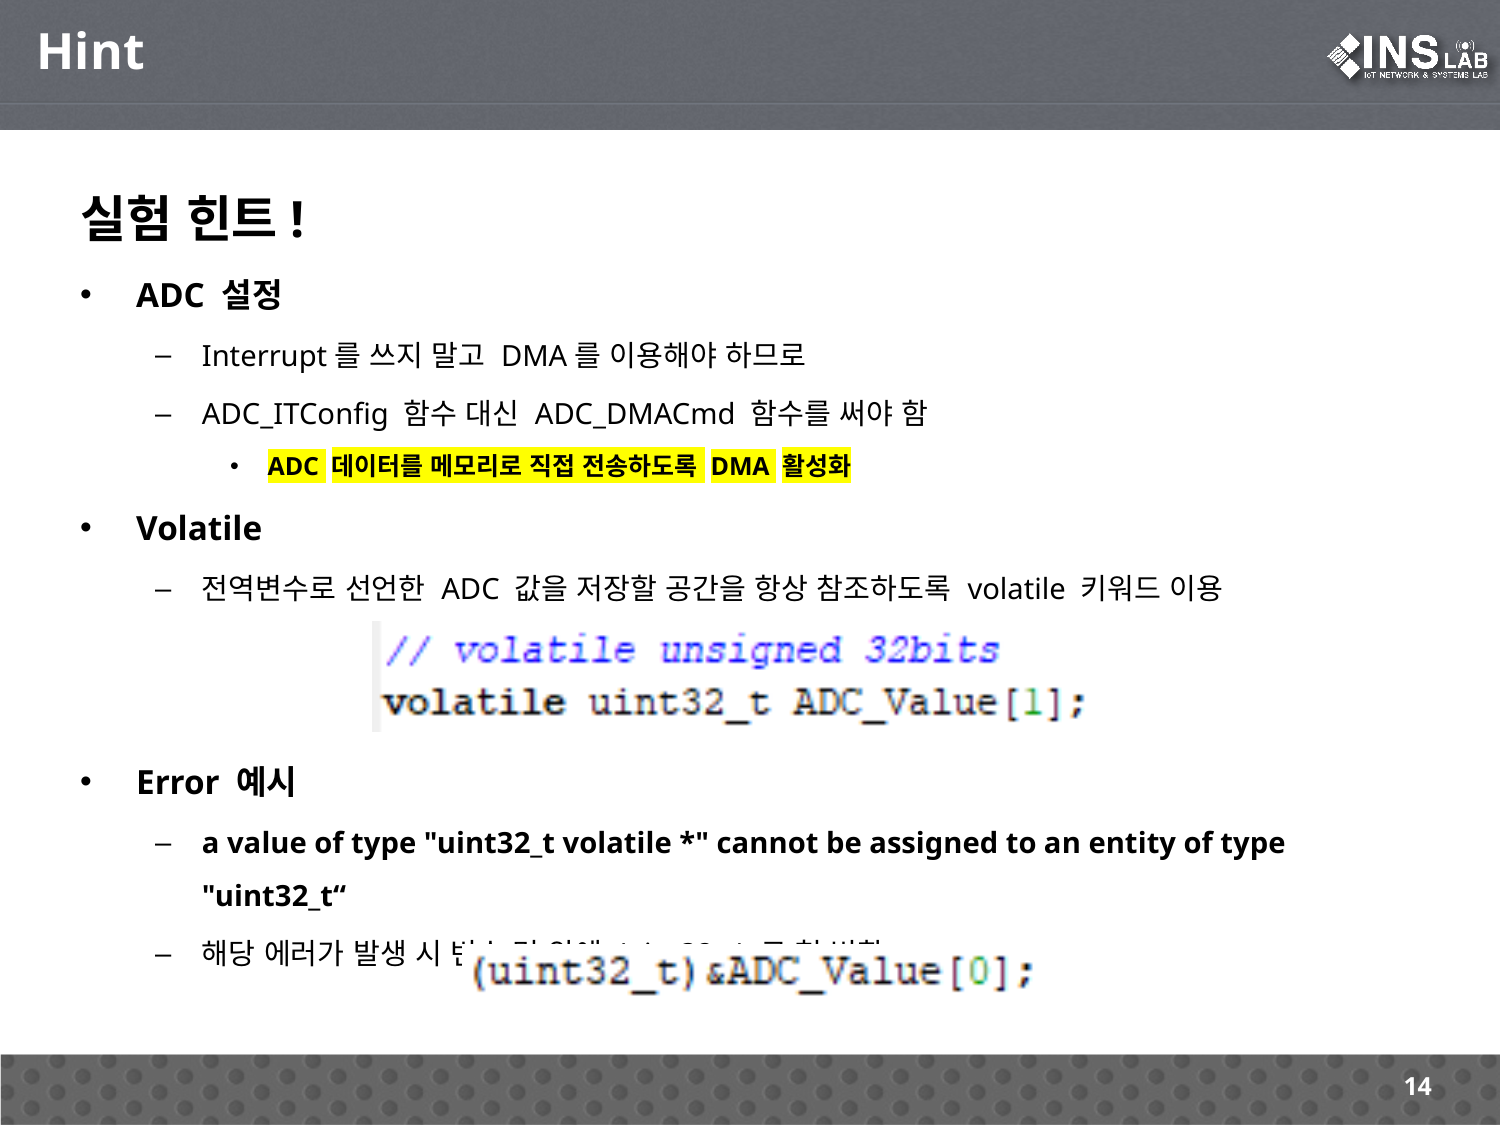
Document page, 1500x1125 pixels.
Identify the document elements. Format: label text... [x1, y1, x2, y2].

picture [371, 621, 1140, 733]
list 실험 힌트! ADC 설정 Interrupt를 쓰지 말고 DMA를 이용해야 하므로 ADC_ITConfig 함수 대신 ADC_DMACmd 함수를 써야 함 ADC 데이터를 메모리로 직접 전송하도록 DMA 활성화 Volatile 전역변수로 선언한 ADC 값을 저장할 공간을 항상 참조하도록 volatile 키워드 이용 Error 예시 a value of type "uint32_t volatile *" cannot be assigned to an entity of type "uint32_t“ 해당 에러가 발생 시 변수 명 앞에 (uint32_t) 로 형 변환 [64, 149, 1447, 989]
picture [461, 944, 1050, 1007]
list Hint [21, 12, 550, 102]
slide_number 14 [1096, 1057, 1447, 1118]
picture [1327, 11, 1500, 101]
